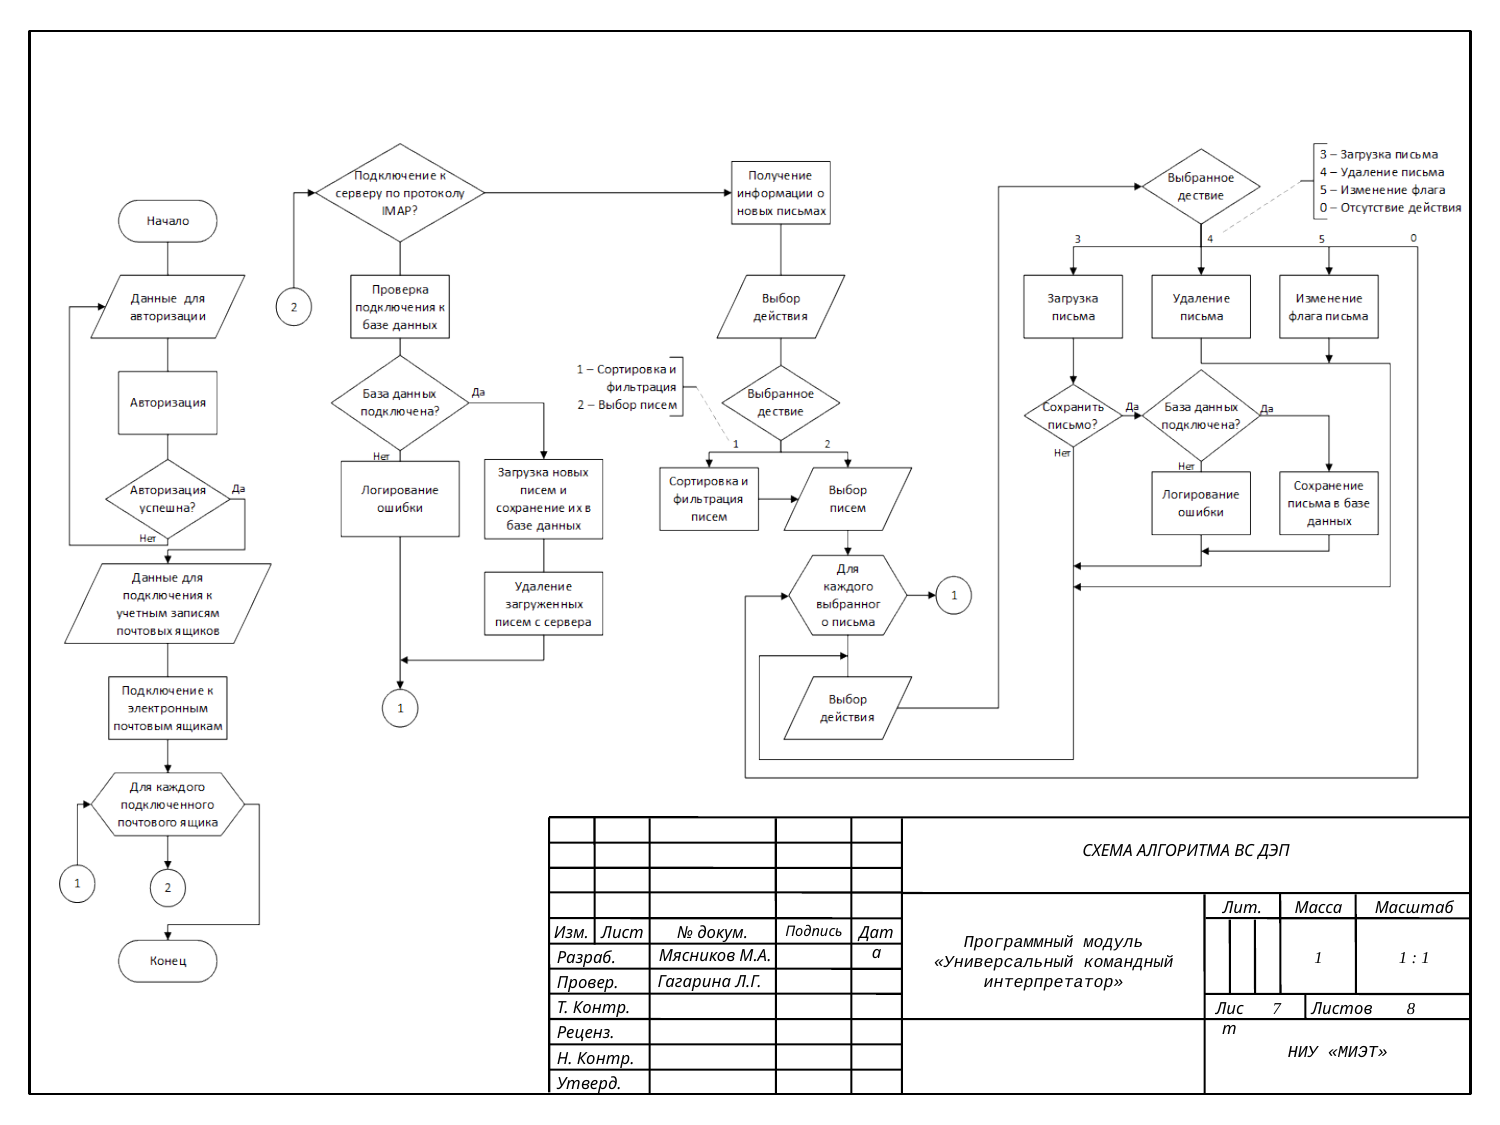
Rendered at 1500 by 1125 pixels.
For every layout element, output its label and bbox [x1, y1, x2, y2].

text_box [548, 988, 1472, 1095]
text_box [27, 29, 1473, 1096]
picture [58, 140, 1471, 984]
